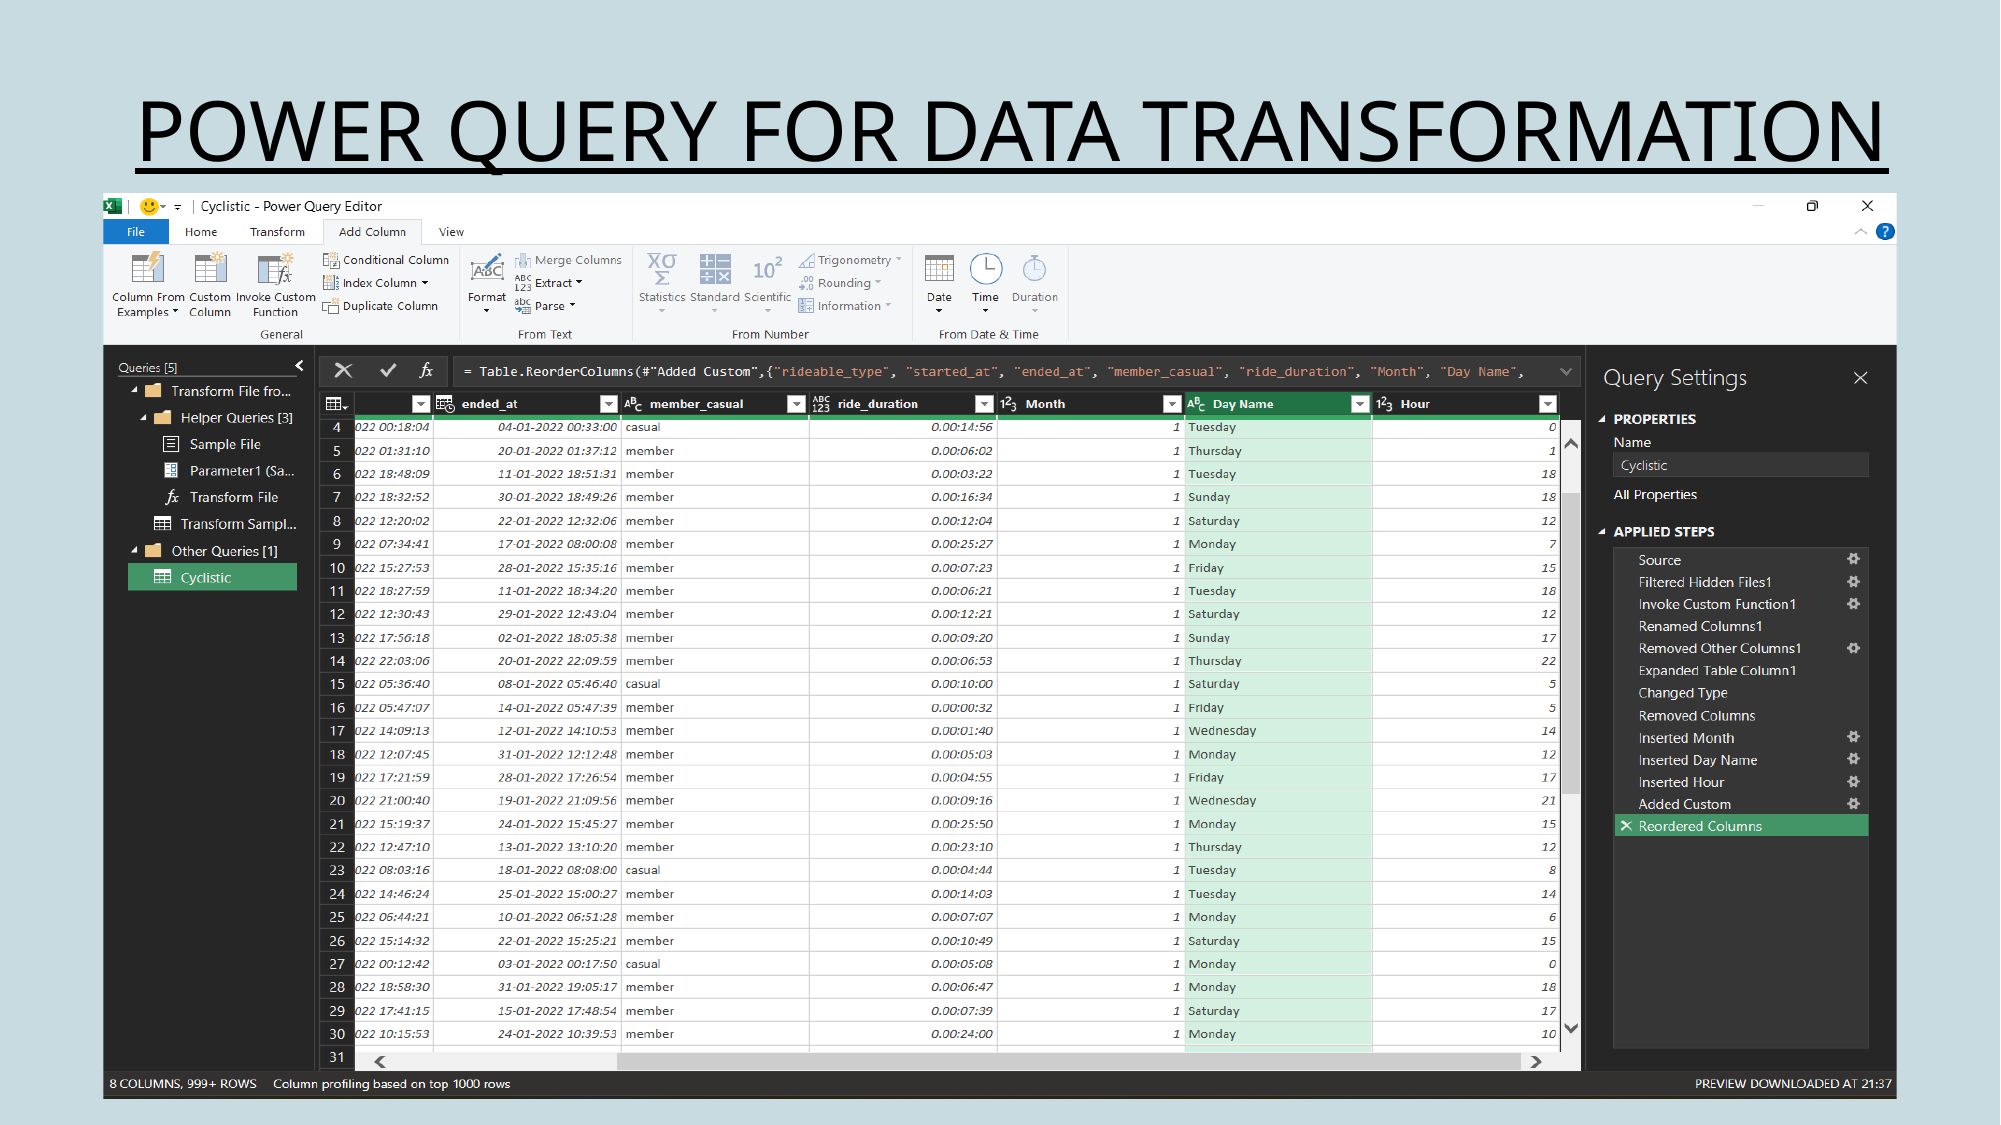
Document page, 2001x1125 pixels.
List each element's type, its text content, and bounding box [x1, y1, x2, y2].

picture [103, 186, 1897, 1099]
text_box POWER QUERY FOR DATA TRANSFORMATION [120, 70, 1904, 186]
